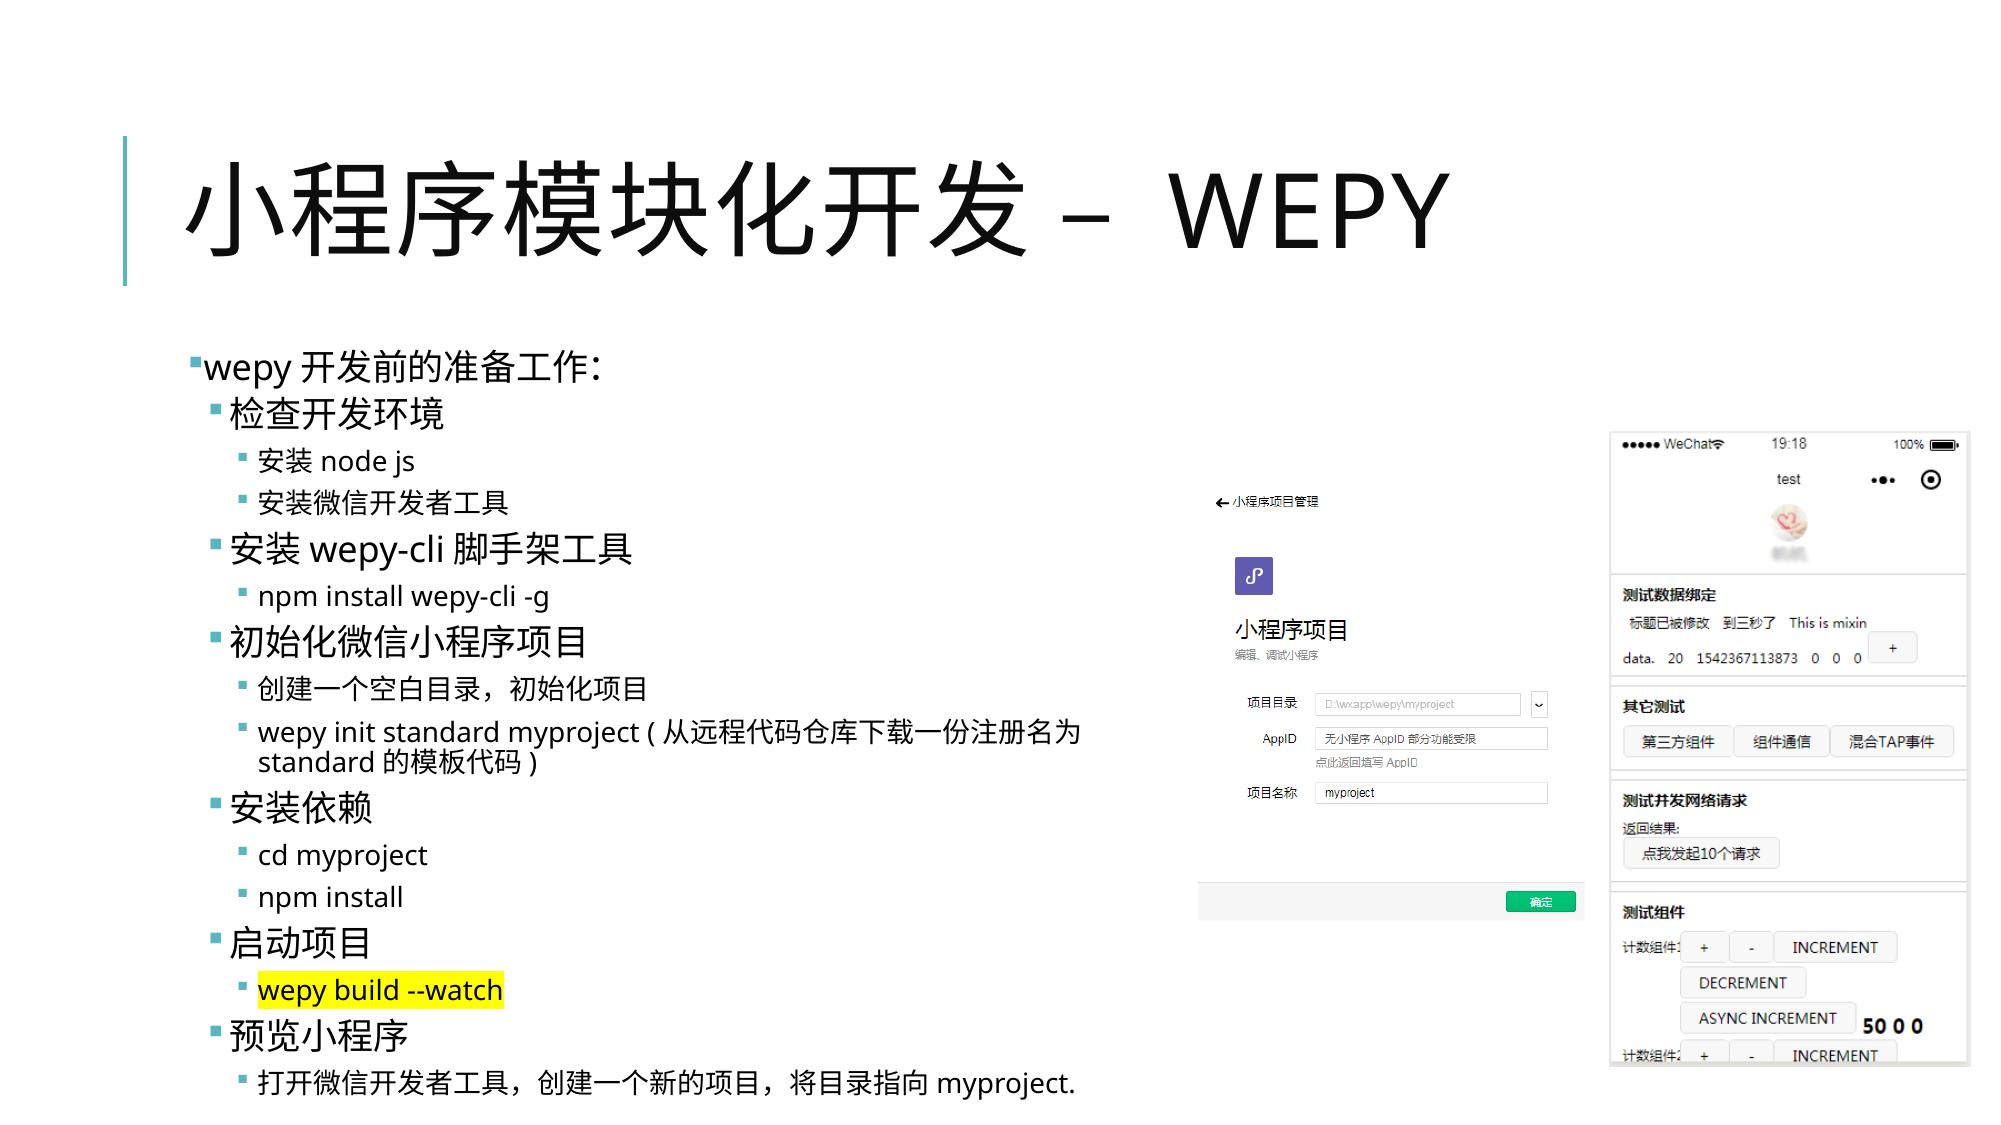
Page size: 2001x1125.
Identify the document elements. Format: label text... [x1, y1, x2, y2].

picture [1609, 431, 1971, 1067]
picture [1197, 476, 1585, 922]
title 小程序模块化开发 – WePY [168, 96, 1763, 342]
list wepy开发前的准备工作： 检查开发环境 安装node js 安装微信开发者工具 安装wepy-cli脚手架工具 npm install wepy-cli -g 初始化微信小程序项目 创建一个空白目录，初始化项目 wepy init standard myproject (从远程代码仓库下载一份注册名为standard的模板代码) 安装依赖 cd myproject npm install 启动项目 wepy build --watch 预览小程序 打开微信开发者工具，创建一个新的项目，将目录指向myproject. [179, 341, 1155, 1109]
